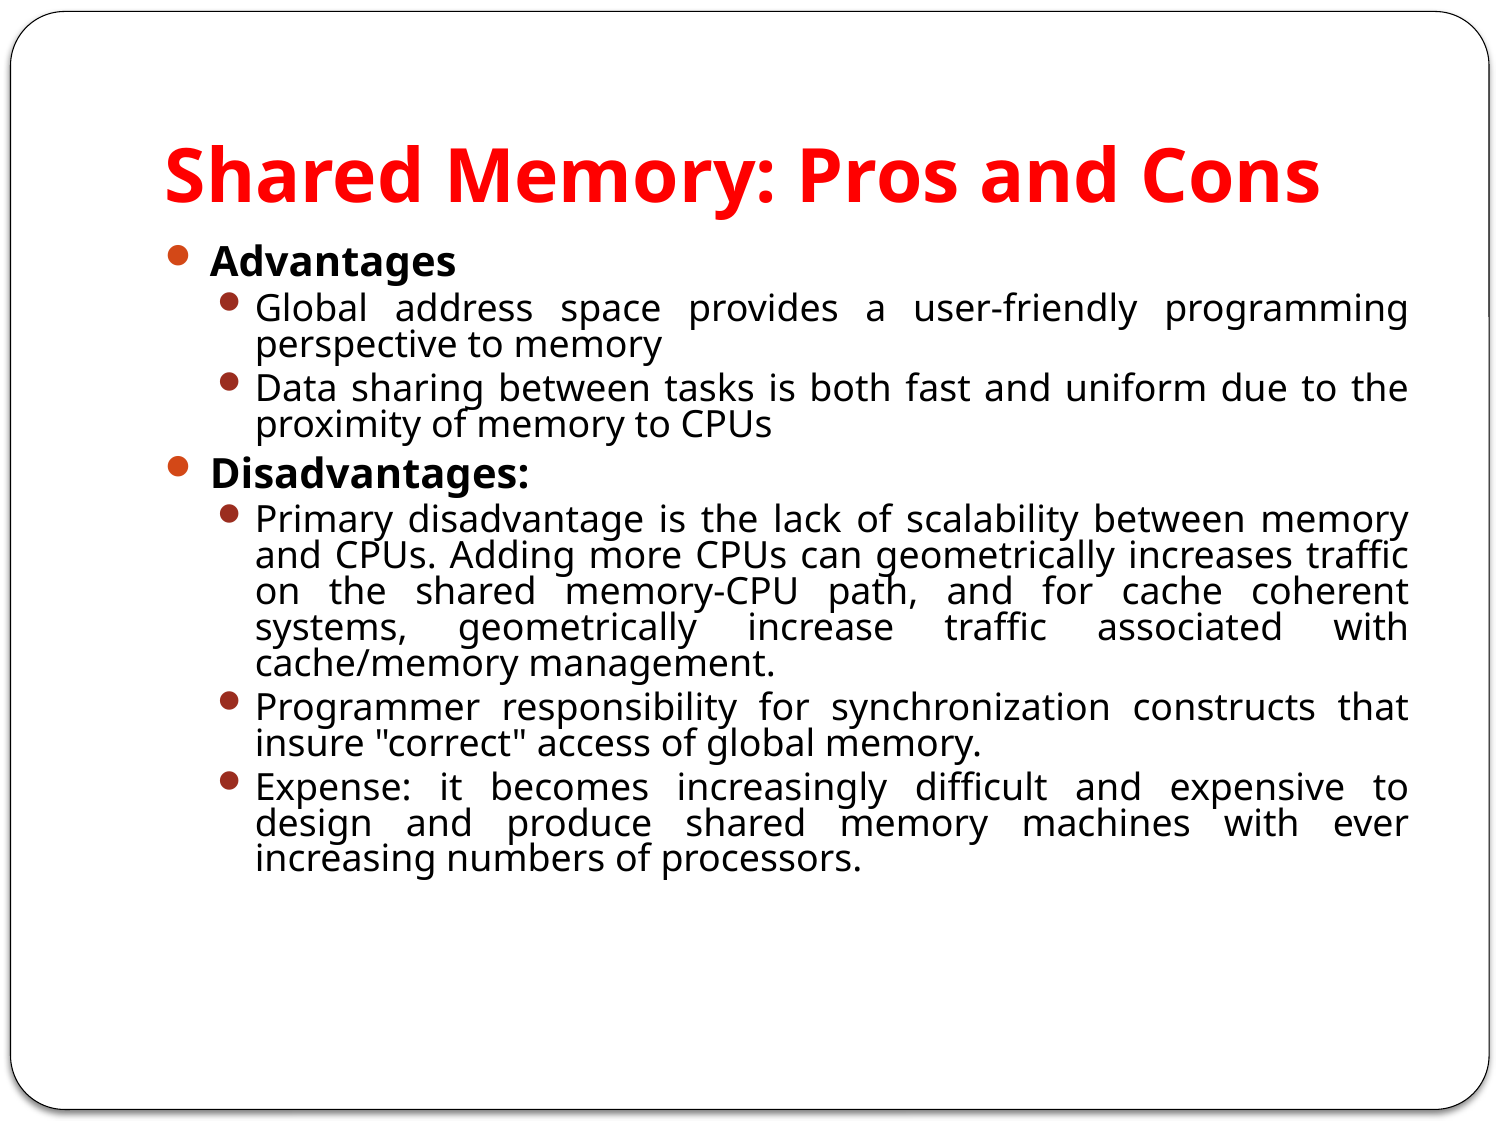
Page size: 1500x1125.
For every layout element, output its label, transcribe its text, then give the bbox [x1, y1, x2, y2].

list Advantages Global address space provides a user-friendly programming perspective to memory Data sharing between tasks is both fast and uniform due to the proximity of memory to CPUs Disadvantages: Primary disadvantage is the lack of scalability between memory and CPUs. Adding more CPUs can geometrically increases traffic on the shared memory-CPU path, and for cache coherent systems, geometrically increase traffic associated with cache/memory management. Programmer responsibility for synchronization constructs that insure "correct" access of global memory. Expense: it becomes increasingly difficult and expensive to design and produce shared memory machines with ever increasing numbers of processors. [150, 237, 1425, 988]
title Shared Memory: Pros and Cons [150, 45, 1425, 233]
